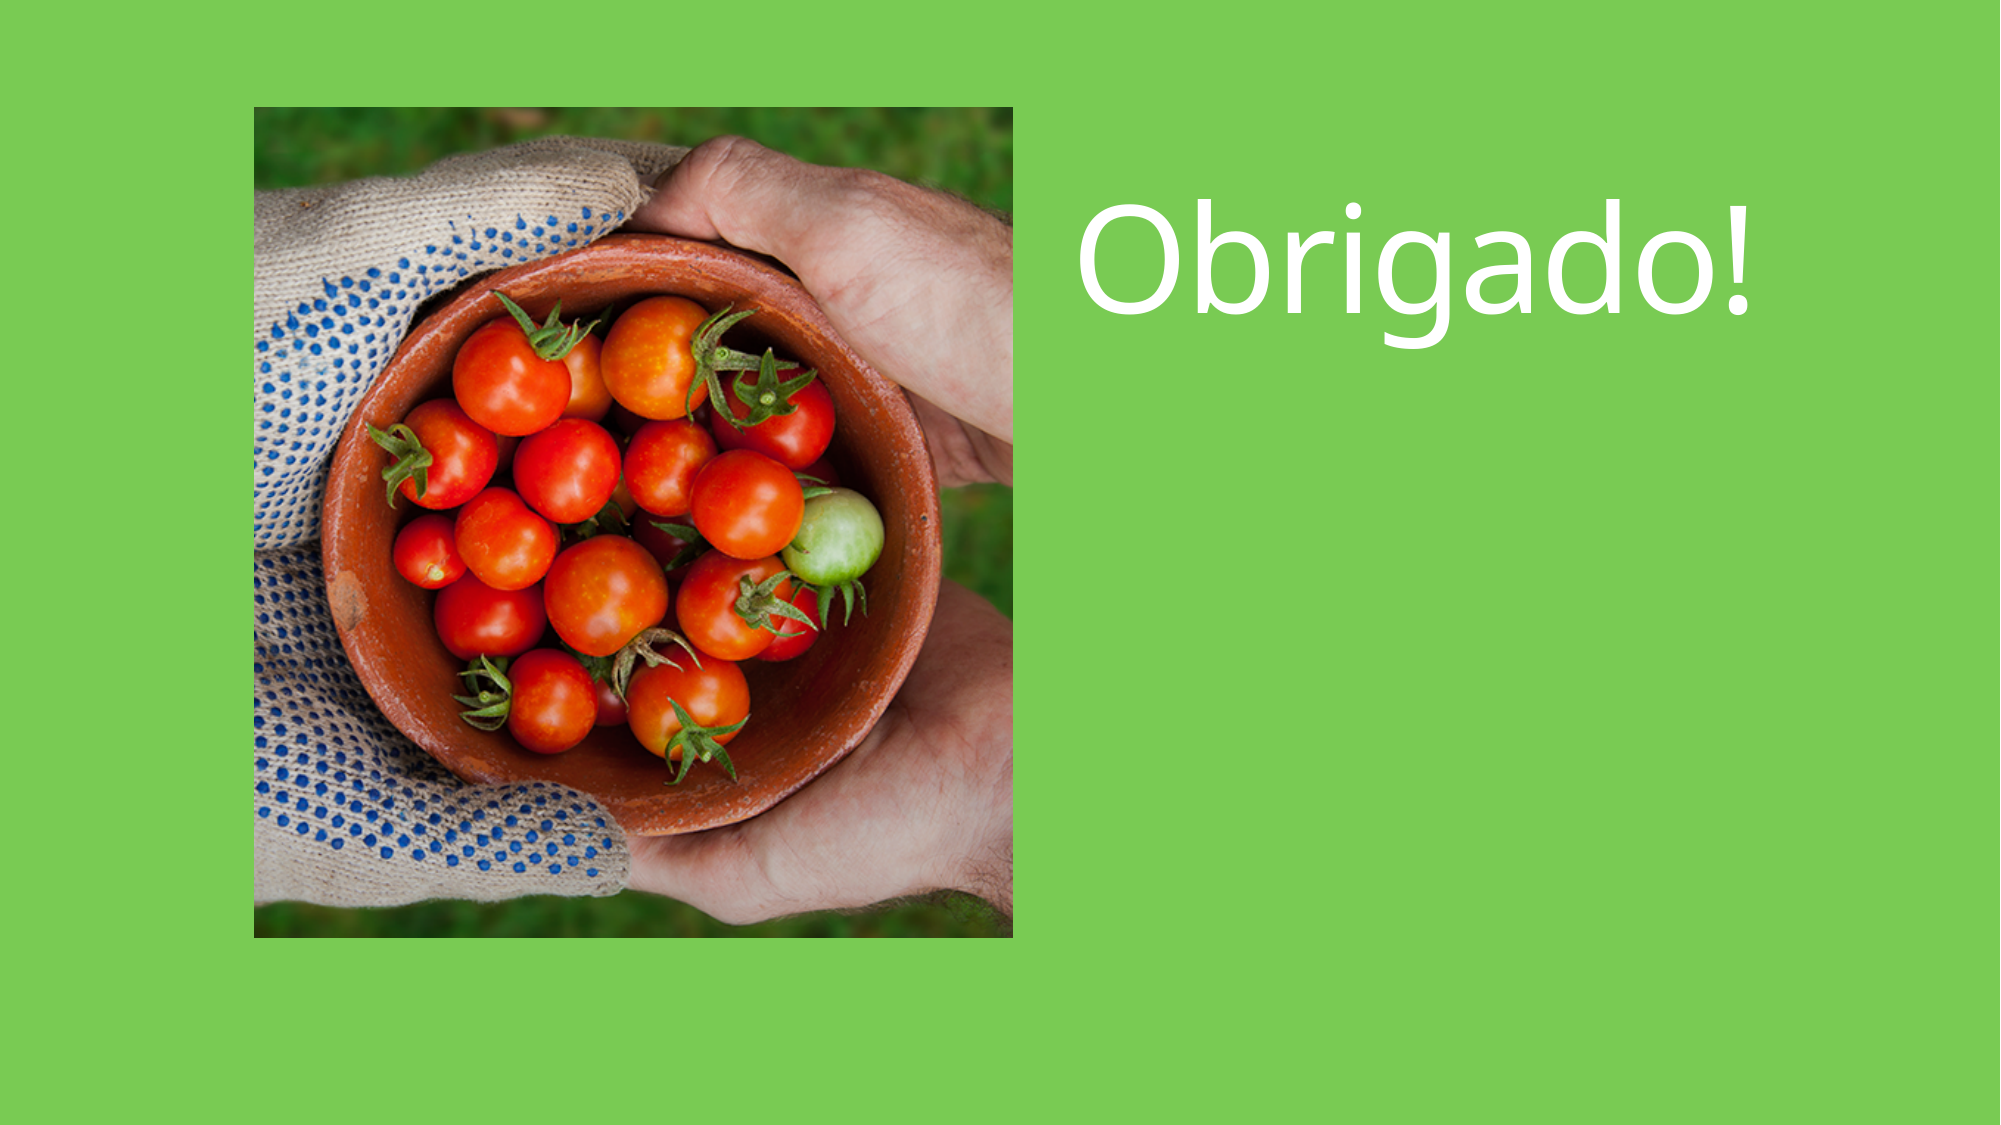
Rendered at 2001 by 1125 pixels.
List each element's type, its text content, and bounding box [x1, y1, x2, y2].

picture [254, 107, 1013, 938]
text_box Obrigado! [1069, 107, 1902, 344]
